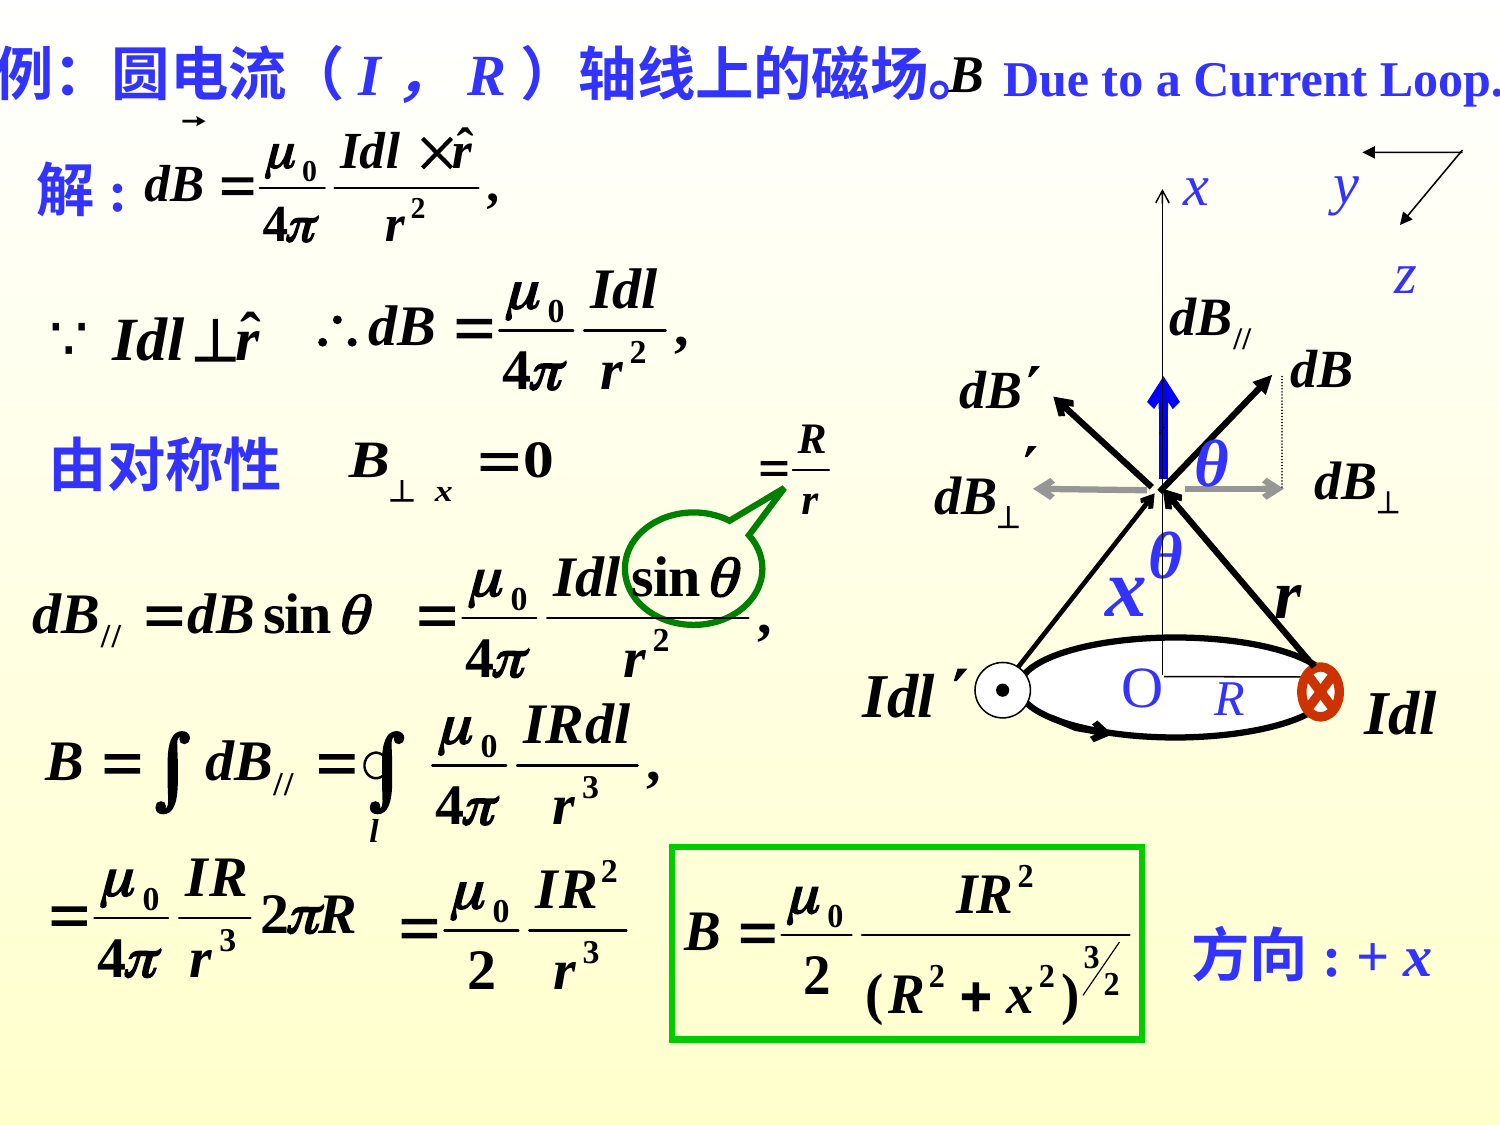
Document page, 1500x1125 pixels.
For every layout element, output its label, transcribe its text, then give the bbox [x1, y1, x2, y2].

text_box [387, 845, 640, 1013]
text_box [624, 408, 838, 626]
text_box 解: [21, 145, 132, 231]
text_box [1399, 149, 1463, 225]
text_box y [1312, 137, 1381, 223]
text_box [312, 249, 701, 413]
text_box [1163, 637, 1318, 676]
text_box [951, 349, 1153, 435]
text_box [24, 537, 781, 701]
text_box 方向: + x [1176, 910, 1448, 996]
text_box O [1106, 641, 1179, 727]
text_box 例：圆电流（I，R）轴线上的磁场。 [0, 29, 1002, 114]
text_box [1260, 677, 1310, 730]
text_box x [1169, 139, 1225, 225]
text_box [1351, 666, 1462, 751]
text_box R [1199, 658, 1260, 733]
text_box z [1362, 227, 1449, 313]
text_box x [1090, 545, 1163, 641]
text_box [1117, 412, 1262, 601]
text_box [1264, 554, 1323, 631]
text_box [1051, 717, 1113, 740]
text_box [926, 437, 1112, 537]
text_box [849, 649, 976, 734]
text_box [49, 293, 278, 377]
text_box 由对称性 [29, 420, 302, 506]
text_box [1034, 642, 1240, 738]
text_box [1155, 189, 1169, 276]
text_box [974, 662, 1031, 719]
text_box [34, 684, 670, 853]
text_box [1162, 277, 1411, 523]
text_box [1301, 666, 1340, 717]
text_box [137, 105, 509, 263]
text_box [37, 837, 367, 1001]
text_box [938, 30, 997, 103]
text_box Due to a Current Loop. [1002, 38, 1500, 114]
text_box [674, 849, 1140, 1037]
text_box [337, 424, 563, 513]
